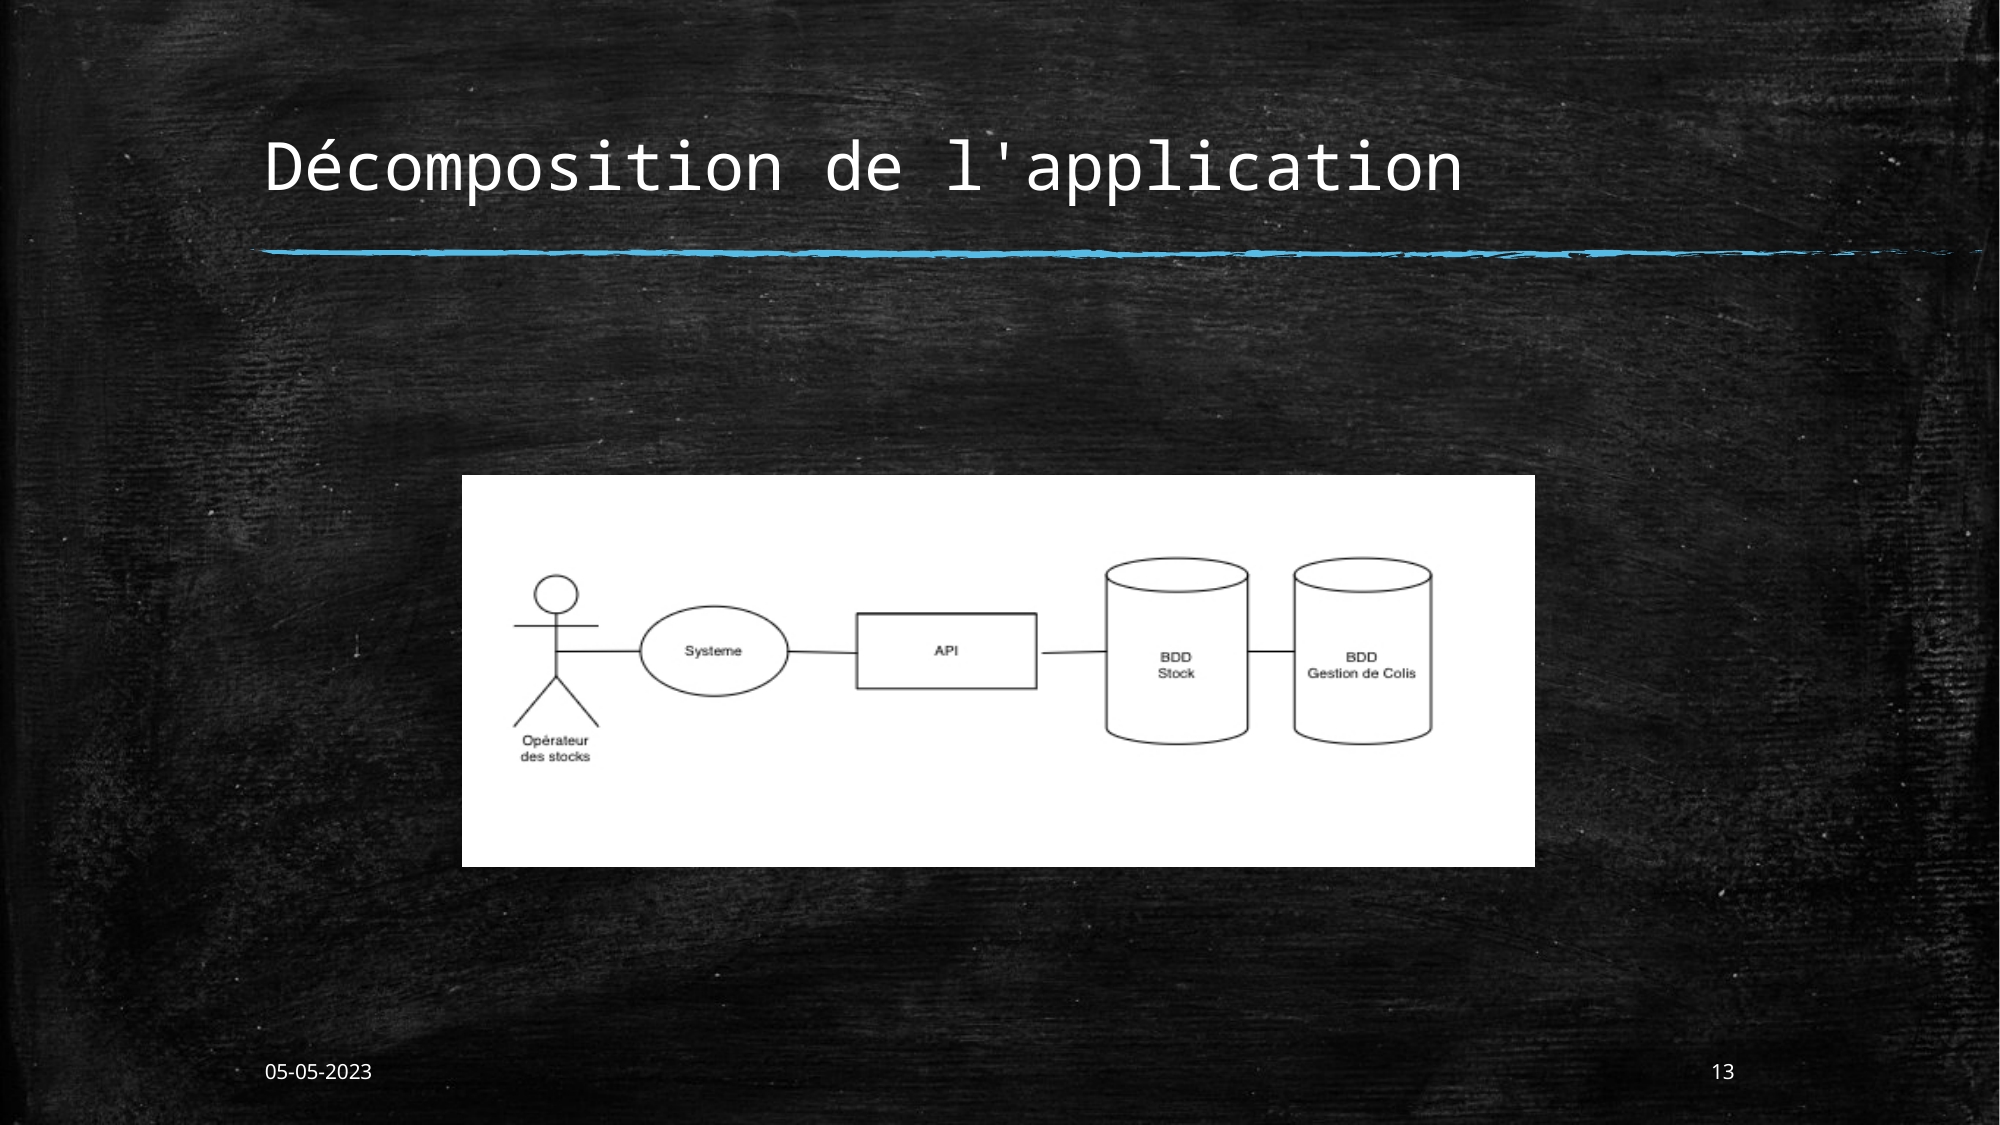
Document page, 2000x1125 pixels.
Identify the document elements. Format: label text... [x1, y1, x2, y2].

title Décomposition de l'application [249, 45, 1750, 213]
footer 05-05-2023 [249, 1050, 1288, 1096]
slide_number 13 [1562, 1050, 1750, 1096]
picture [462, 475, 1535, 867]
